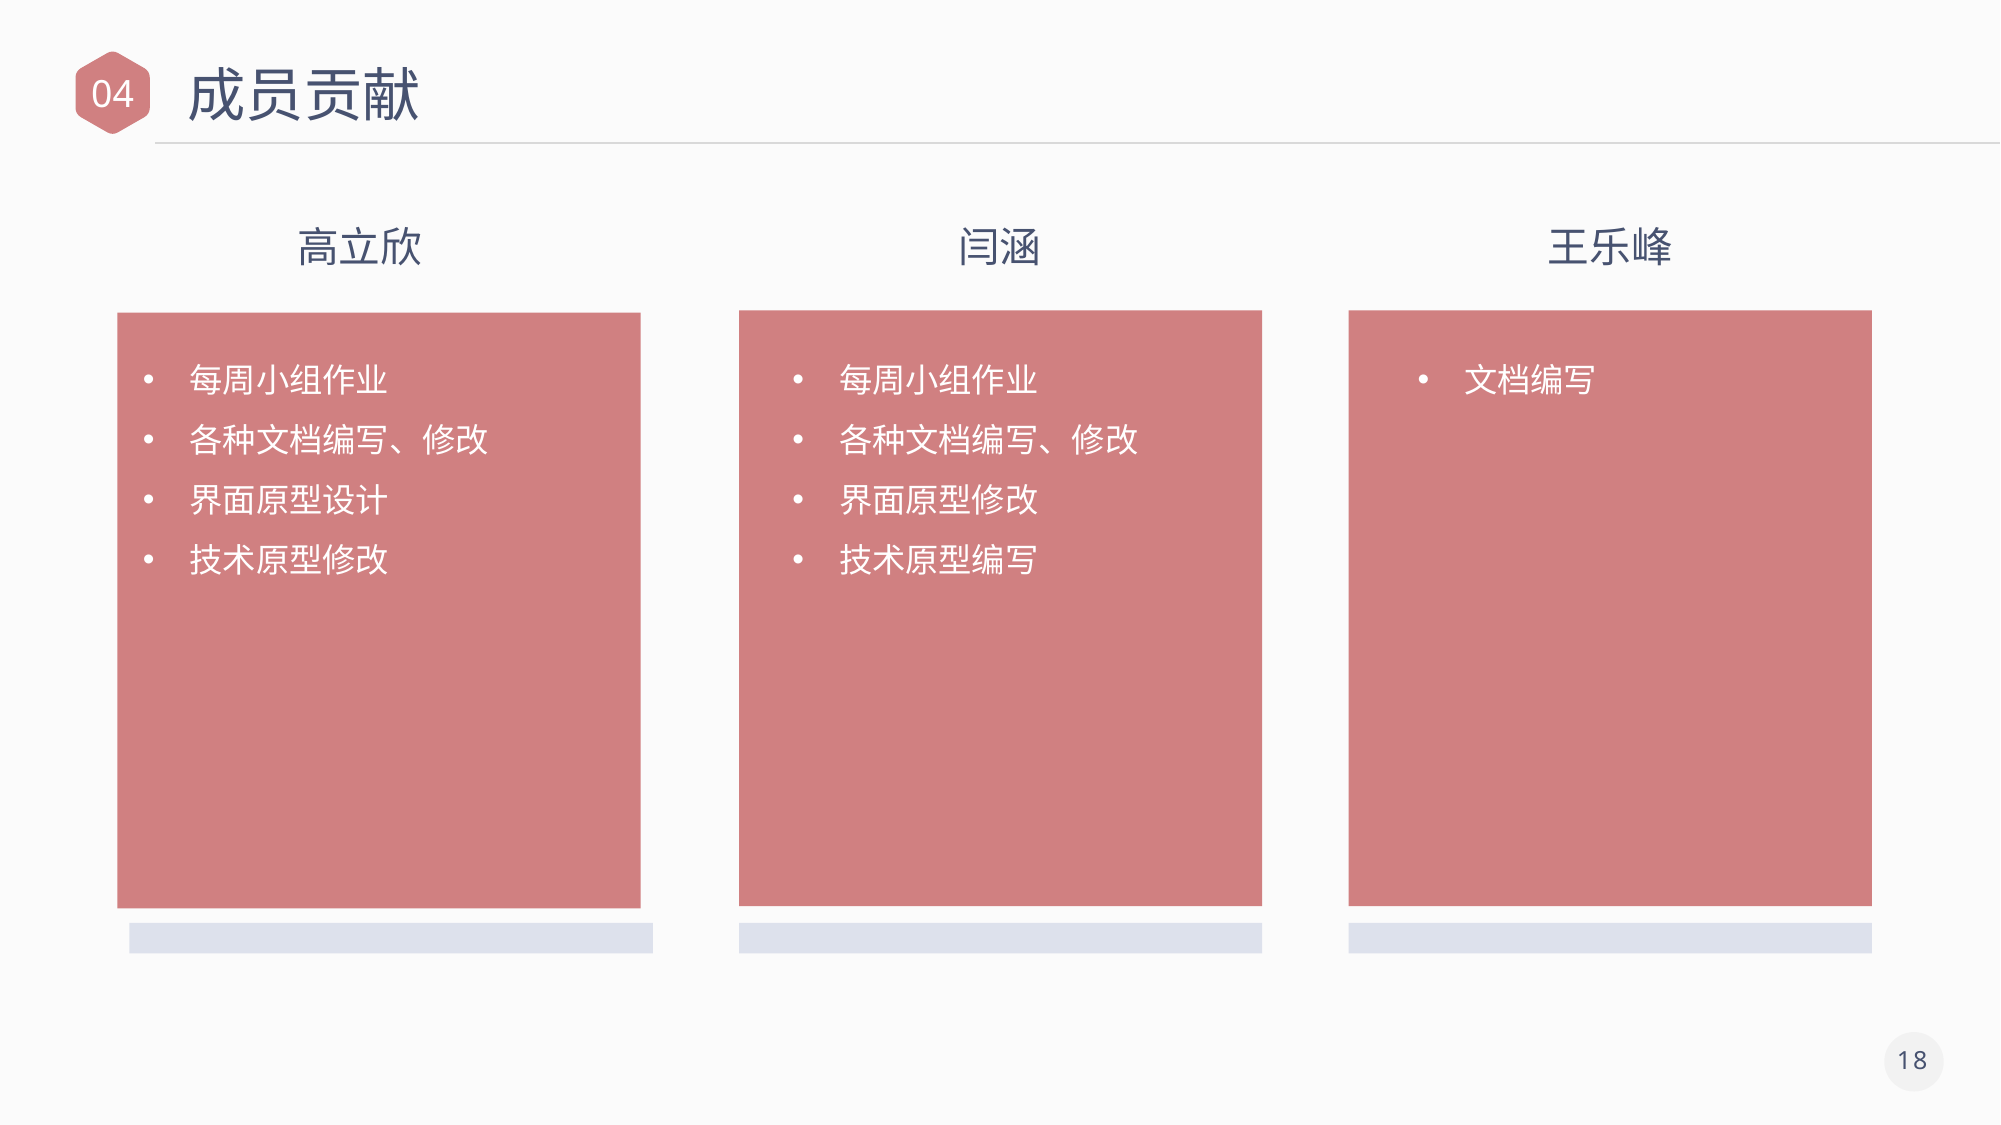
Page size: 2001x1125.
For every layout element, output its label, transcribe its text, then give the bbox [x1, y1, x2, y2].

text_box [738, 309, 1263, 907]
text_box 文档编写 [1402, 331, 1818, 407]
text_box [1348, 309, 1873, 907]
text_box [116, 311, 642, 909]
text_box [128, 922, 654, 954]
text_box 高立欣 [282, 213, 438, 279]
text_box 每周小组作业 各种文档编写、修改 界面原型设计 技术原型修改 [128, 331, 598, 586]
text_box [1348, 922, 1873, 954]
text_box 王乐峰 [1532, 213, 1688, 279]
text_box [738, 922, 1263, 954]
text_box 每周小组作业 各种文档编写、修改 界面原型修改 技术原型编写 [777, 331, 1193, 646]
text_box 04 [74, 50, 151, 135]
text_box 成员贡献 [172, 50, 436, 136]
text_box 闫涵 [943, 213, 1057, 279]
